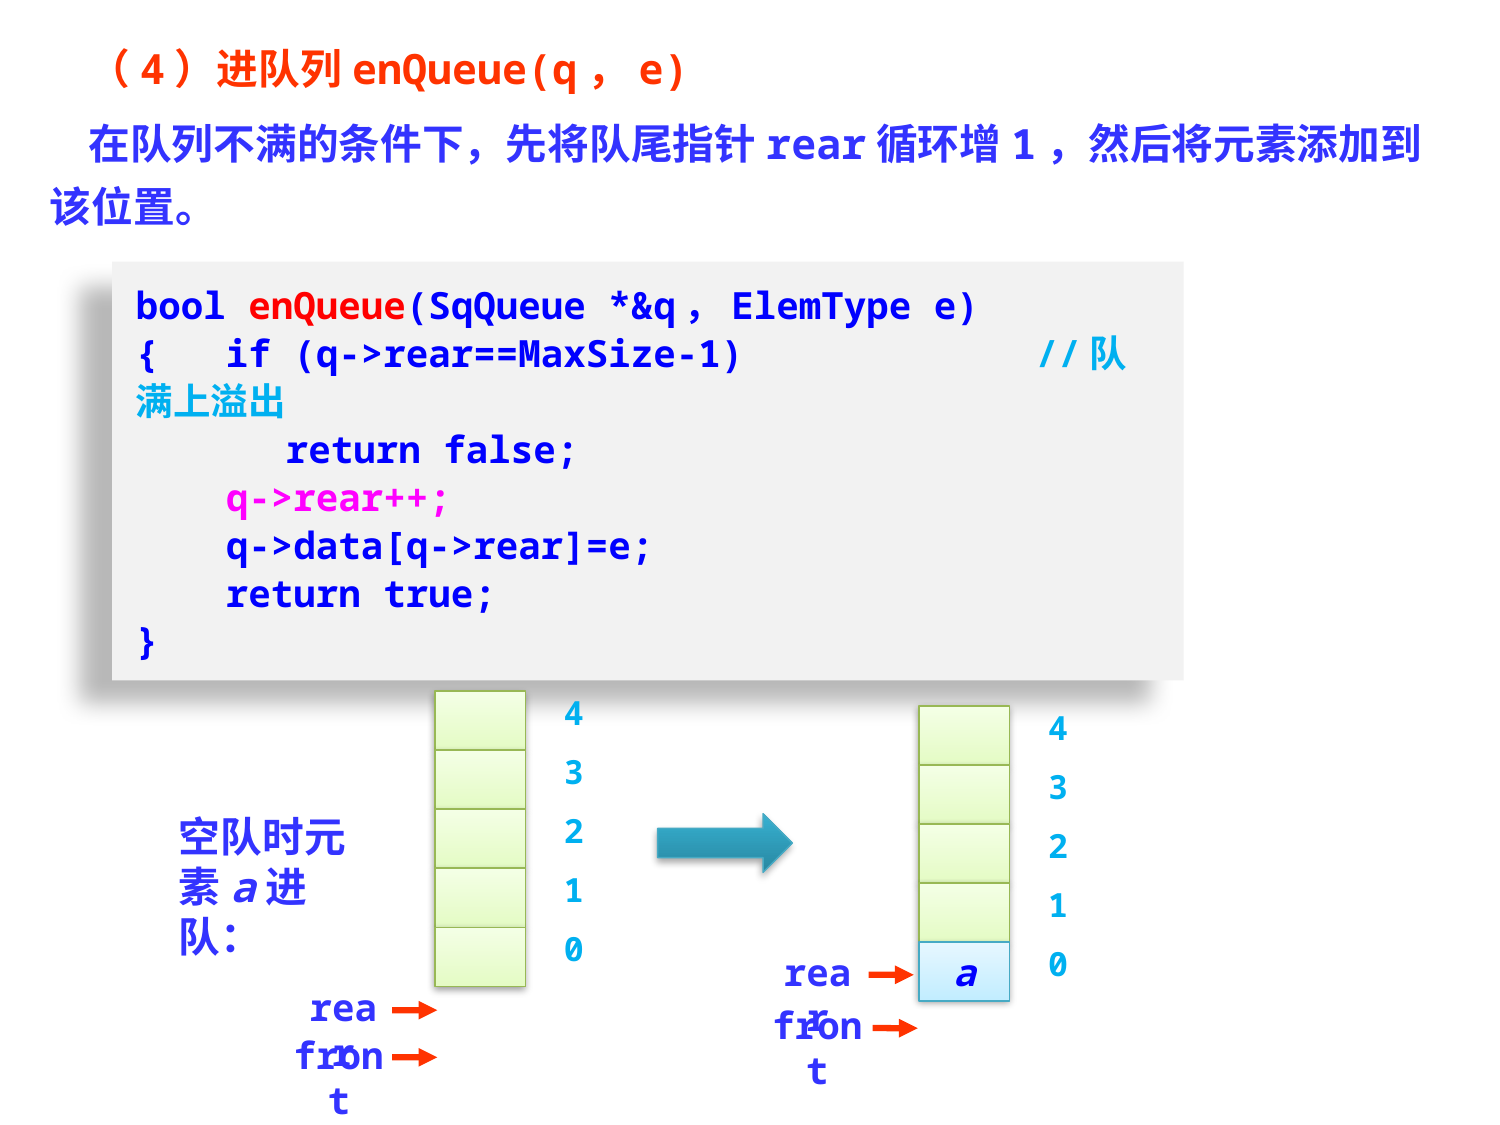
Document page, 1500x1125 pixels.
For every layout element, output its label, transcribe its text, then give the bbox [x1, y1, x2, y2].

text_box bool enQueue(SqQueue *&q，ElemType e) { if (q->rear==MaxSize-1) //队满上溢出 return false; q->rear++; q->data[q->rear]=e; return true; } [111, 261, 1184, 681]
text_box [163, 684, 1093, 1086]
text_box （4）进队列enQueue(q，e) 在队列不满的条件下，先将队尾指针rear循环增1，然后将元素添加到该位置。 [35, 23, 1441, 239]
